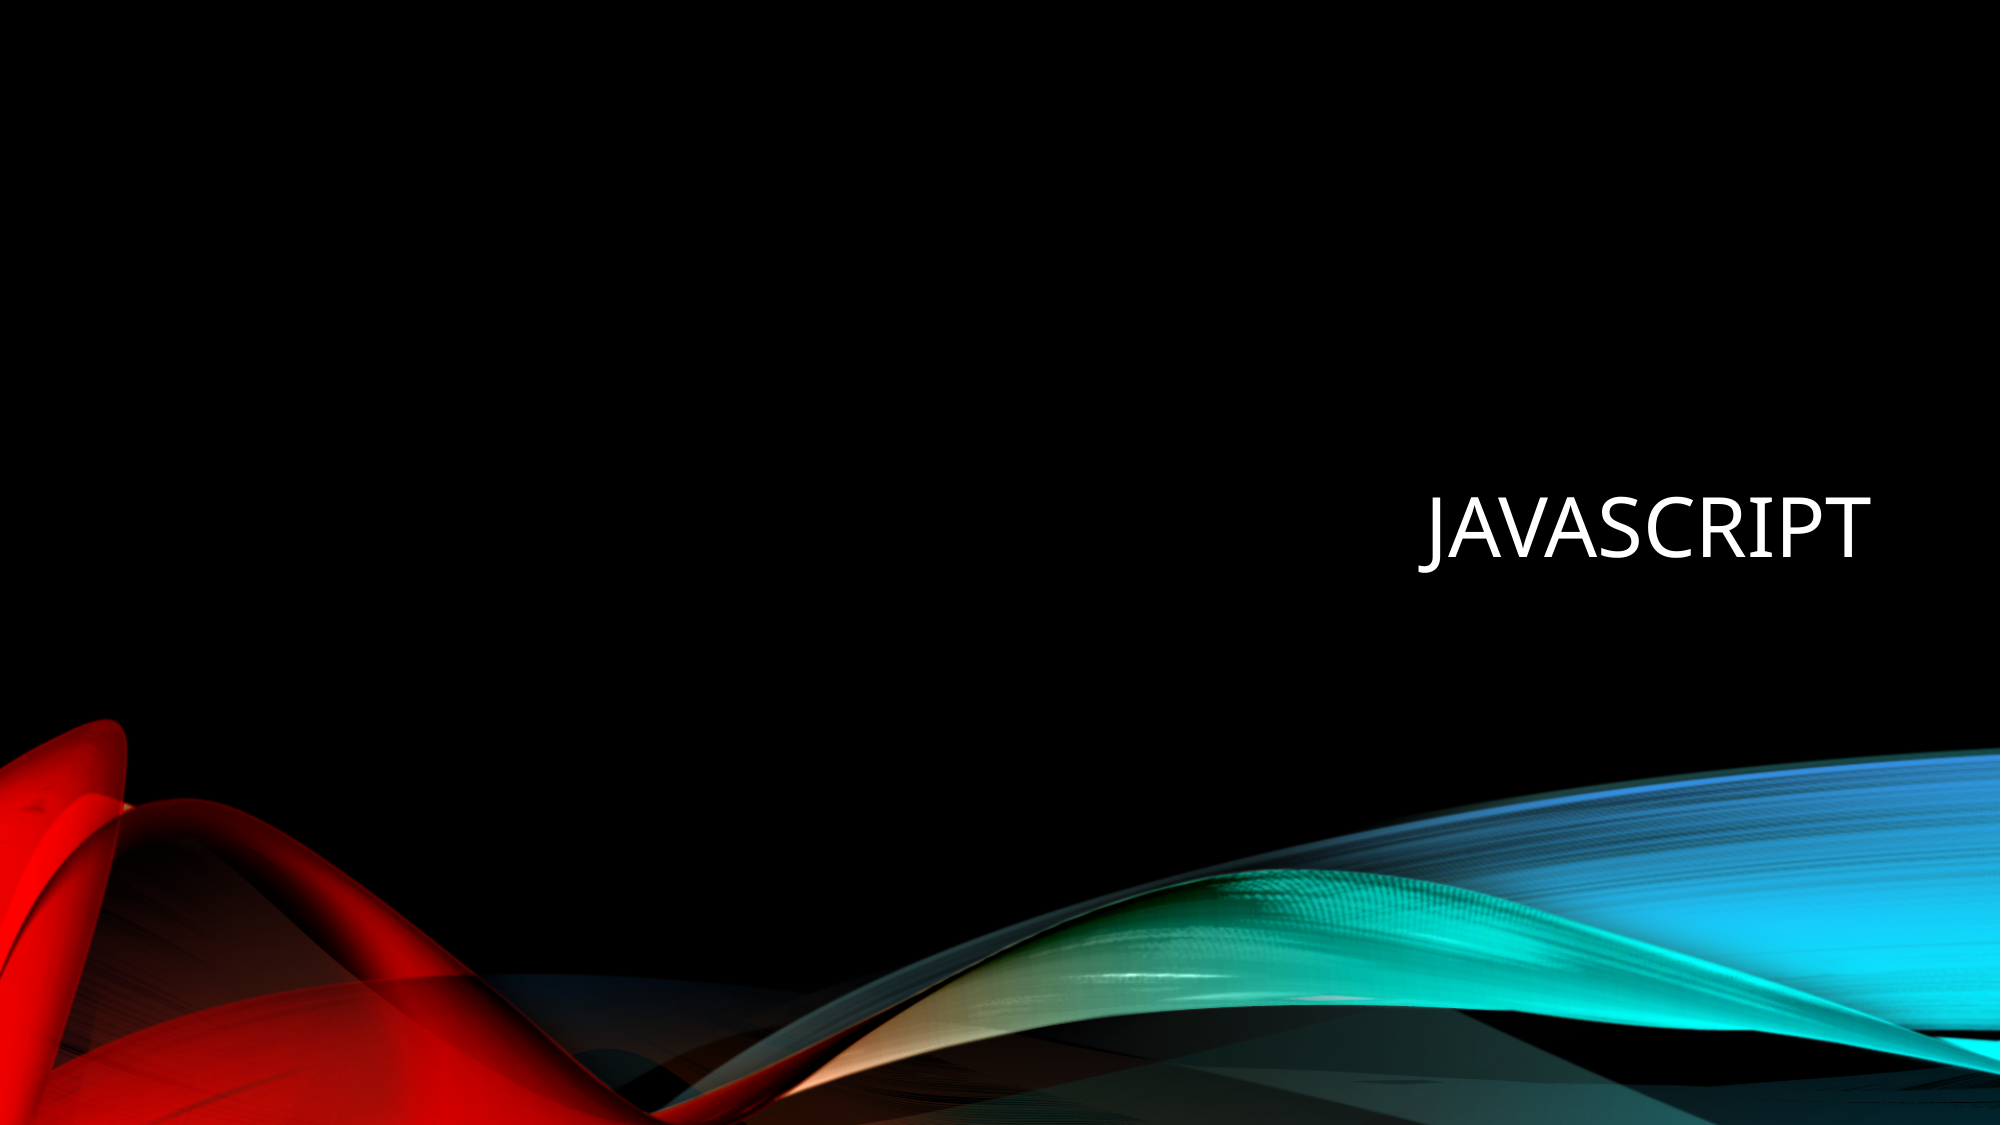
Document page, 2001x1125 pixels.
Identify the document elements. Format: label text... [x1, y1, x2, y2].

title Javascript [112, 123, 1888, 584]
picture [0, 717, 2000, 1125]
